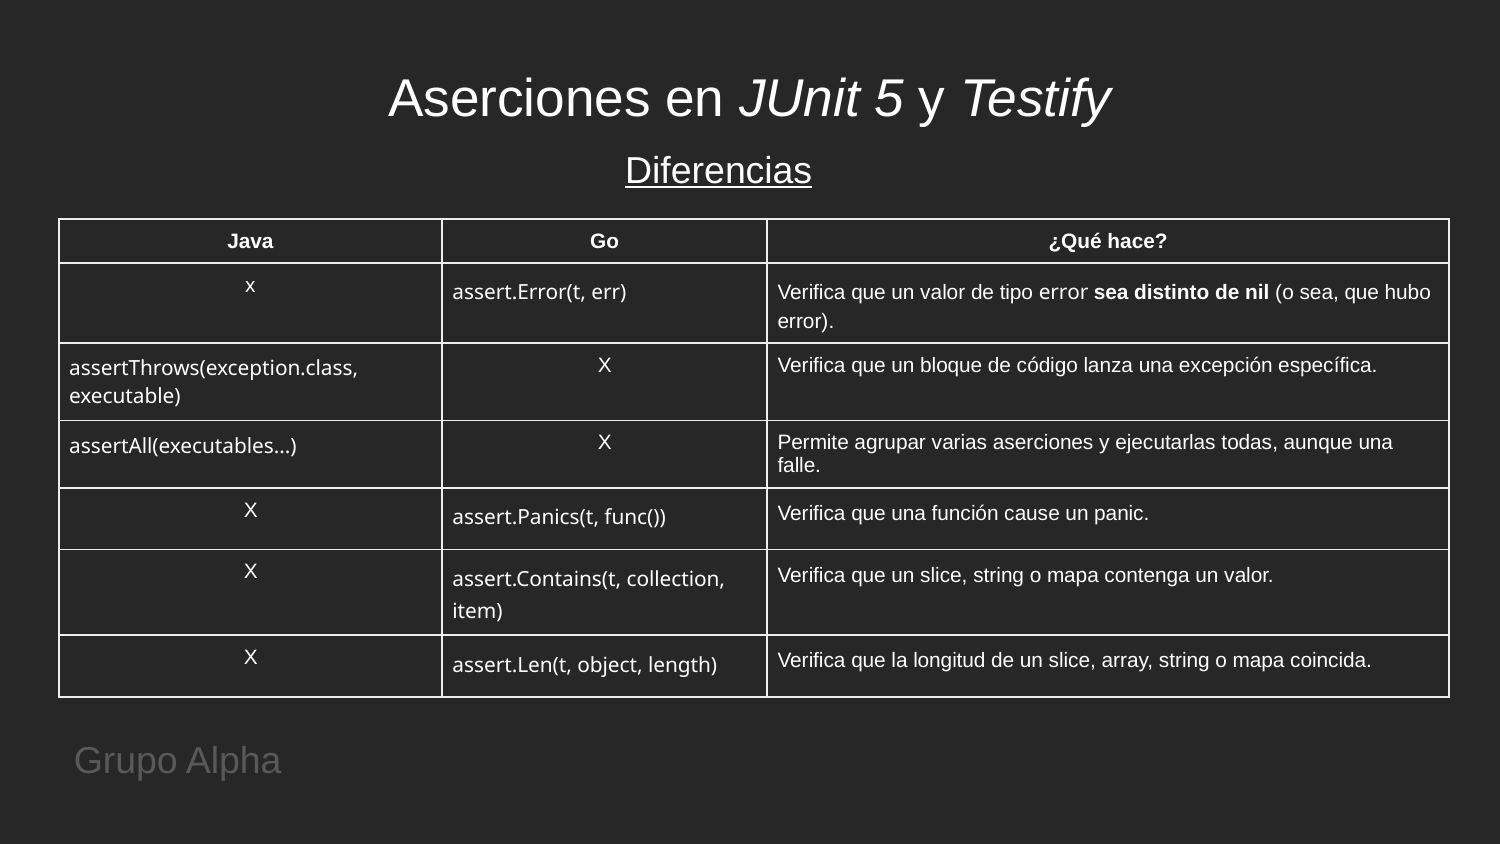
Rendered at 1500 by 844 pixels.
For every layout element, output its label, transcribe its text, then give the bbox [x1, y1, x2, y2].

table_cell assertThrows(exception.class, executable) [60, 344, 441, 420]
table_cell Verifica que un valor de tipo error sea distinto de nil (o sea, que hubo error). [768, 264, 1448, 342]
table_cell X [60, 550, 441, 634]
table_cell Verifica que una función cause un panic. [768, 489, 1448, 549]
table_cell assert.Error(t, err) [443, 264, 766, 342]
table_cell Verifica que la longitud de un slice, array, string o mapa coincida. [768, 636, 1448, 696]
table_cell assert.Panics(t, func()) [443, 489, 766, 549]
table_cell X [60, 489, 441, 549]
text_box Grupo Alpha [58, 720, 302, 805]
table_cell assert.Contains(t, collection, item) [443, 550, 766, 634]
table_cell x [60, 264, 441, 342]
title Aserciones en JUnit 5 y Testify [51, 48, 1449, 143]
table_header ¿Qué hace? [768, 220, 1448, 262]
text_box Diferencias [412, 148, 1025, 189]
table_cell X [60, 636, 441, 696]
table_cell Permite agrupar varias aserciones y ejecutarlas todas, aunque una falle. [768, 421, 1448, 487]
table_cell Verifica que un bloque de código lanza una excepción específica. [768, 344, 1448, 420]
table_cell X [443, 344, 766, 420]
table_cell Verifica que un slice, string o mapa contenga un valor. [768, 550, 1448, 634]
table_cell assertAll(executables...) [60, 421, 441, 487]
table_cell X [443, 421, 766, 487]
table_header Go [443, 220, 766, 262]
table_header Java [60, 220, 441, 262]
table_cell assert.Len(t, object, length) [443, 636, 766, 696]
